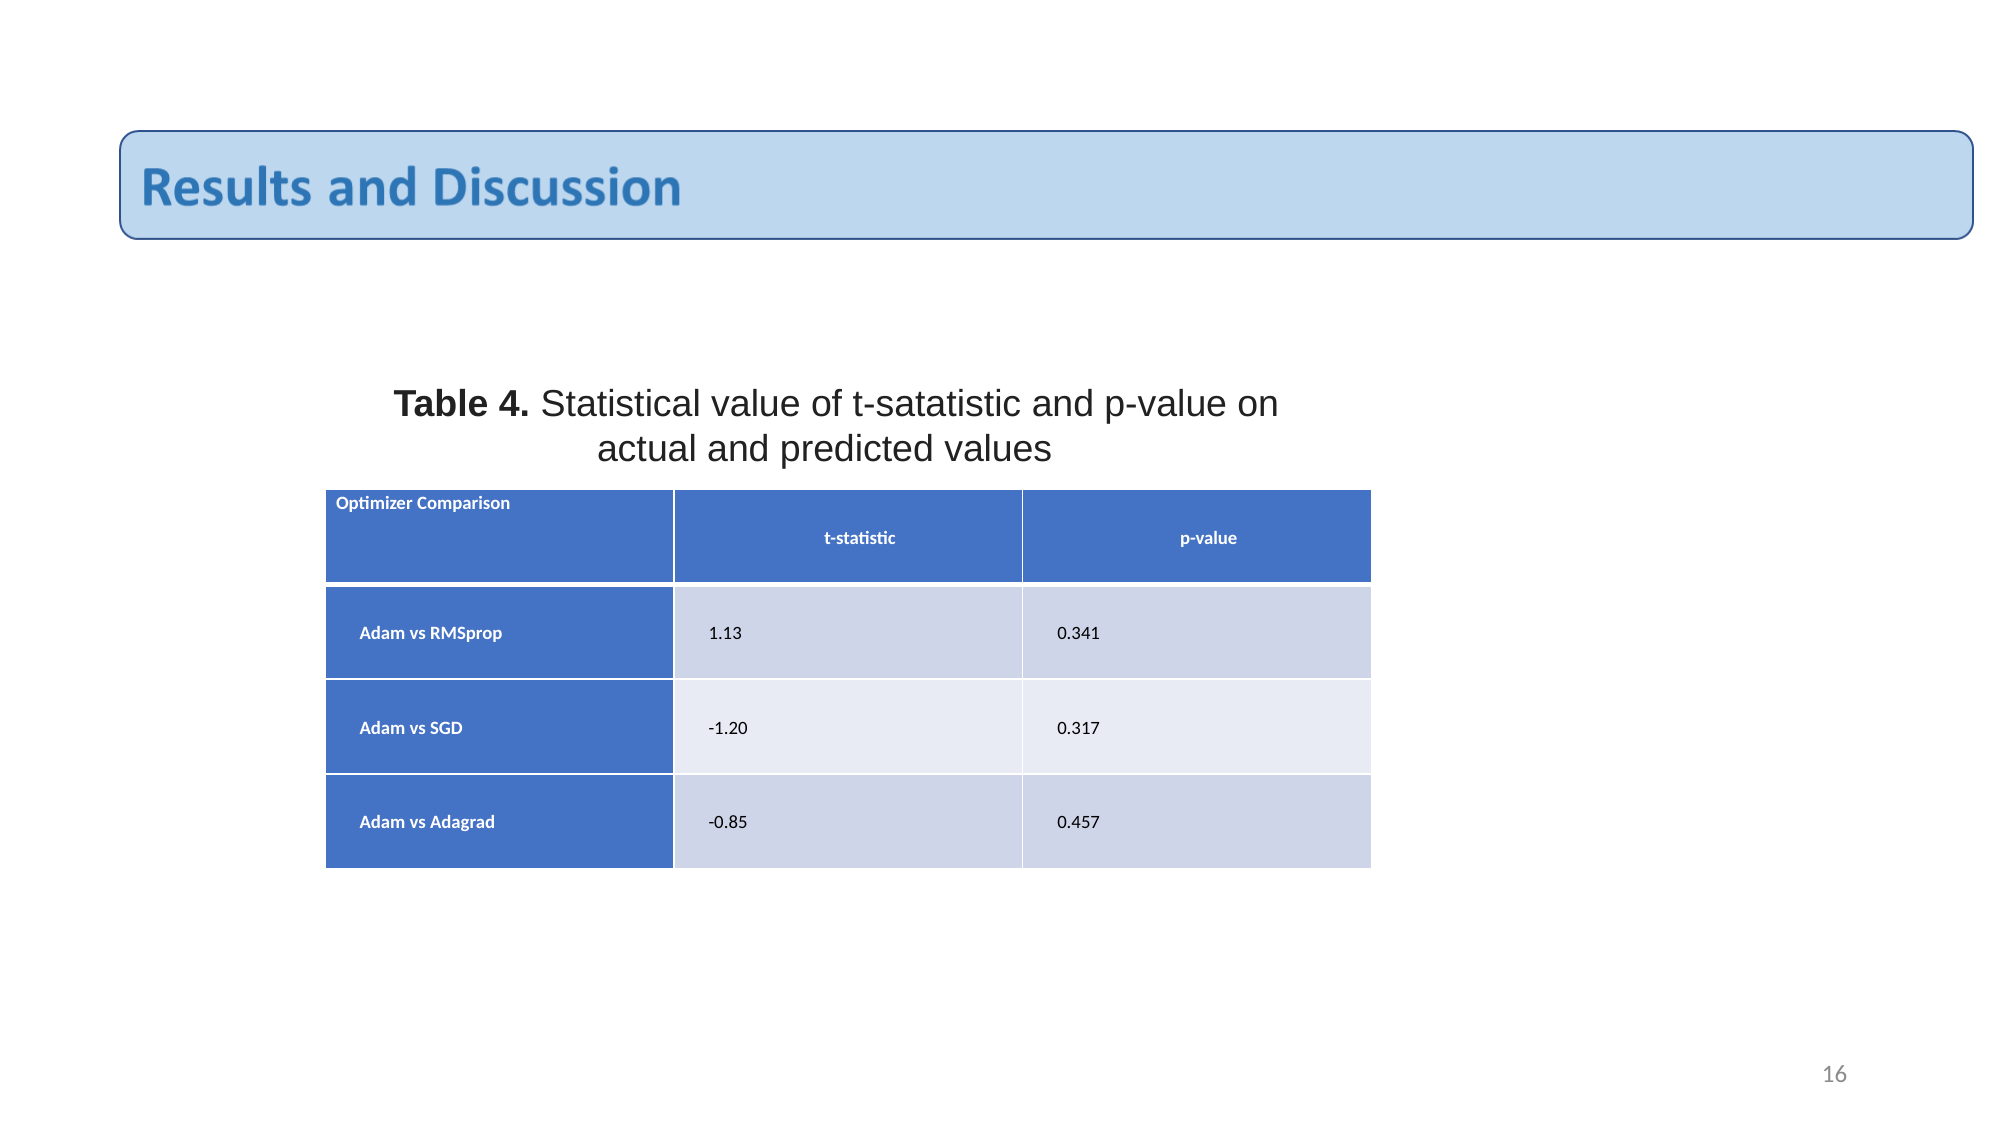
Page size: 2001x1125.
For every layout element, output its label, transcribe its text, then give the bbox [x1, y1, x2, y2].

table_cell Adam vs Adagrad [326, 775, 673, 868]
text_box Table 4. Statistical value of t-satatistic and p-value on actual and predicted values [324, 371, 1325, 477]
table_header p-value [1023, 490, 1371, 582]
slide_number 16 [1412, 1042, 1863, 1103]
table_cell -0.85 [675, 775, 1022, 868]
table_cell Adam vs SGD [326, 680, 673, 773]
picture [105, 130, 1974, 257]
table_header t-statistic [675, 490, 1022, 582]
table_header Optimizer Comparison [326, 490, 673, 582]
table_cell 1.13 [675, 587, 1022, 678]
table_cell 0.341 [1023, 587, 1371, 678]
table_cell 0.457 [1023, 775, 1371, 868]
table_cell 0.317 [1023, 680, 1371, 773]
table_cell -1.20 [675, 680, 1022, 773]
table_cell Adam vs RMSprop [326, 587, 673, 678]
